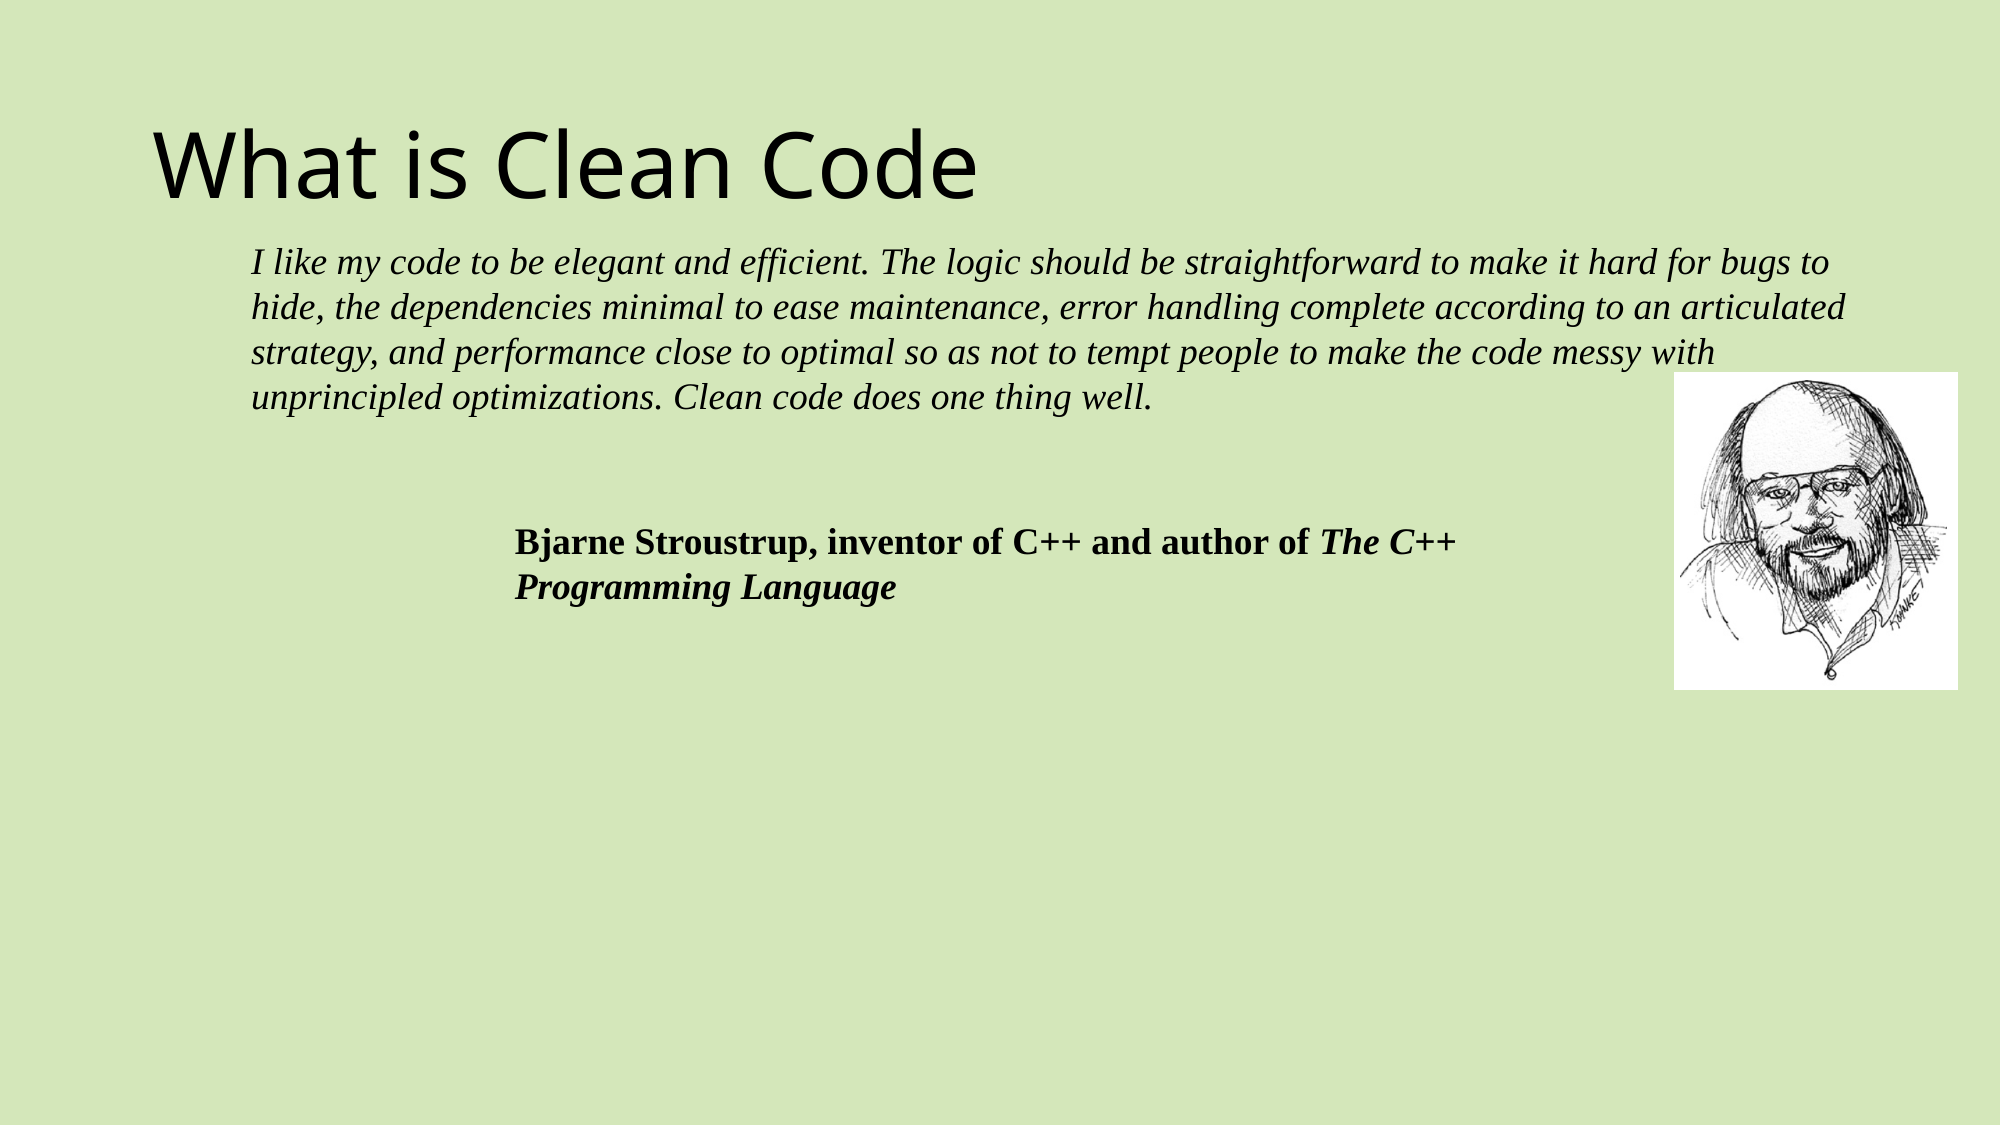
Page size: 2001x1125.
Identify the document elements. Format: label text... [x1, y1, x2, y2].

text_box I like my code to be elegant and efficient. The logic should be straightforward to make it hard for bugs to hide, the dependencies minimal to ease maintenance, error handling complete according to an articulated strategy, and performance close to optimal so as not to tempt people to make the code messy with unprincipled optimizations. Clean code does one thing well. [236, 229, 1884, 424]
picture [1674, 372, 1958, 690]
text_box Bjarne Stroustrup, inventor of C++ and author of The C++ Programming Language [500, 509, 1500, 615]
title What is Clean Code [137, 59, 1863, 278]
